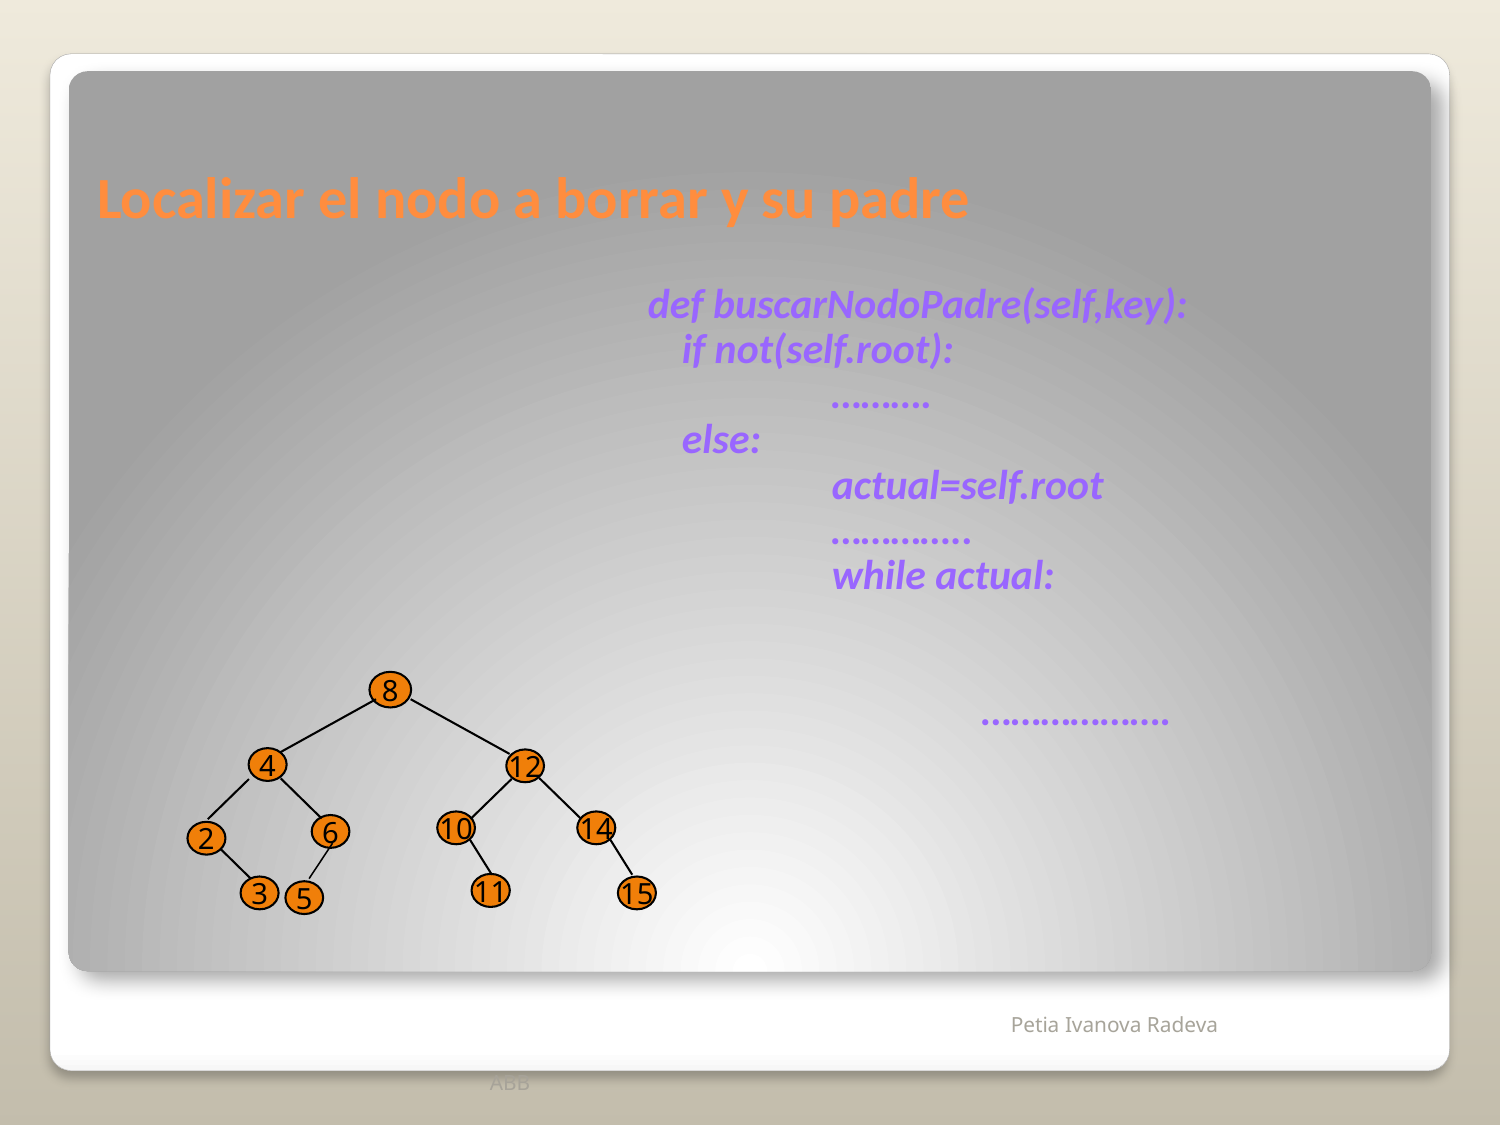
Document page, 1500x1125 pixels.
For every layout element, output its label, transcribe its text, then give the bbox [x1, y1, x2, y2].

footer ABB [474, 1024, 1038, 1103]
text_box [187, 671, 657, 915]
list def buscarNodoPadre(self,key): if not(self.root): ………. else: actual=self.root ………….. while actual: ………………. [608, 196, 1495, 940]
title Localizar el nodo a borrar y su padre [82, 50, 1463, 238]
